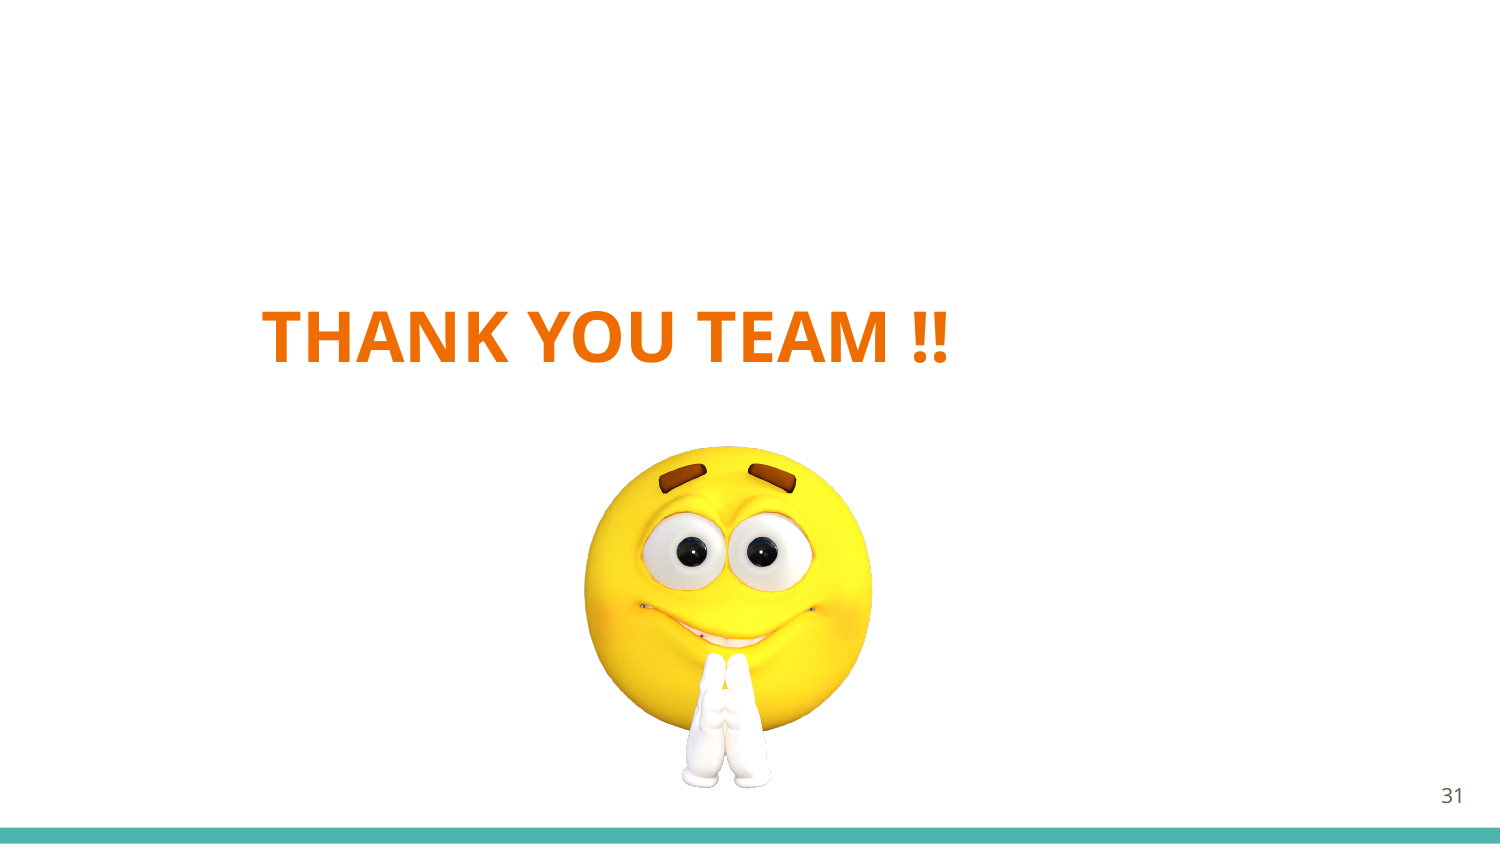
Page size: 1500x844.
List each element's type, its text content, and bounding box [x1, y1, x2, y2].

picture [414, 392, 1017, 794]
slide_number ‹#› [1389, 764, 1480, 830]
title THANK YOU TEAM !! [51, 277, 1449, 394]
